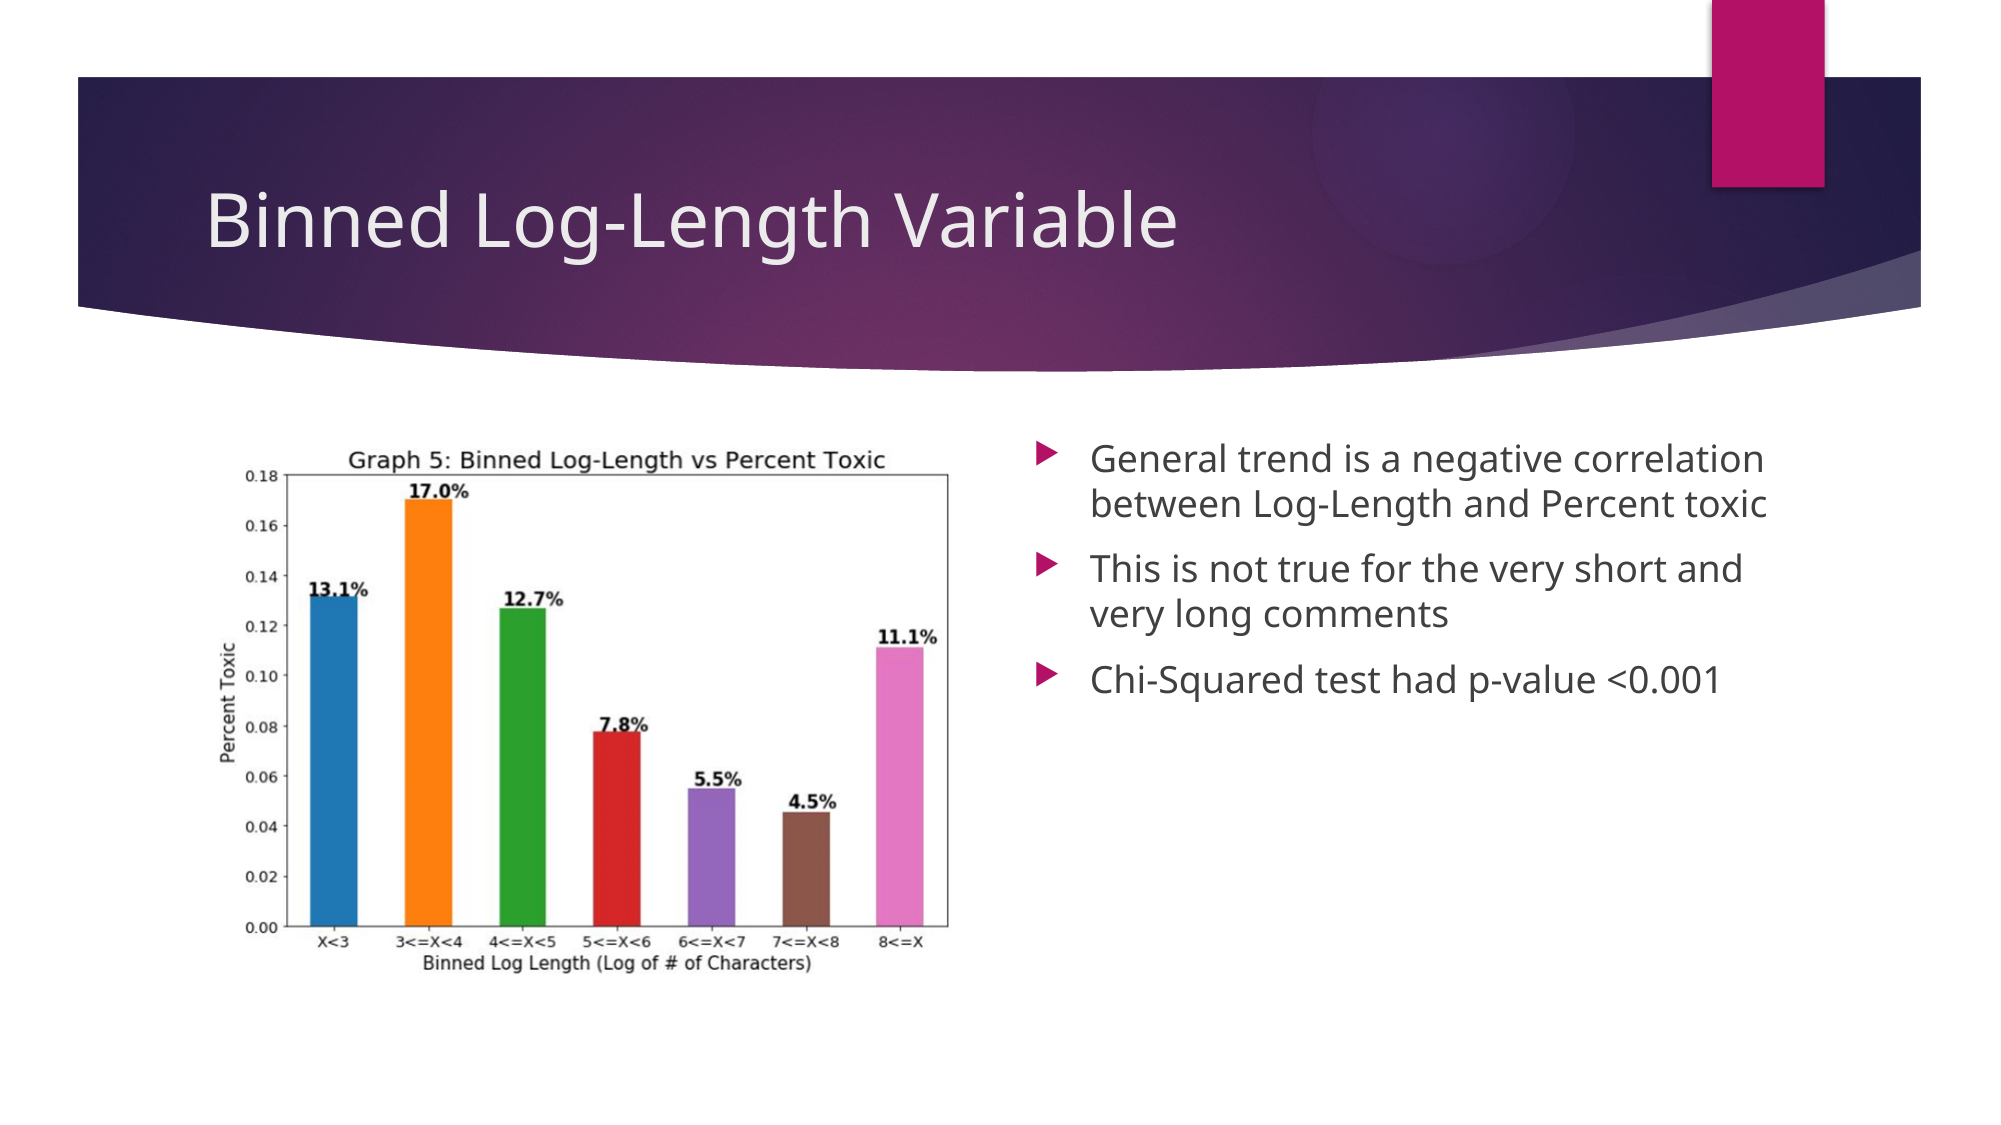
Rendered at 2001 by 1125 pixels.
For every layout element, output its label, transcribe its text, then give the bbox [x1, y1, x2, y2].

title Binned Log-Length Variable [189, 159, 1627, 276]
list General trend is a negative correlation between Log-Length and Percent toxic This is not true for the very short and very long comments Chi-Squared test had p-value <0.001 [1018, 427, 1810, 988]
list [211, 438, 959, 976]
